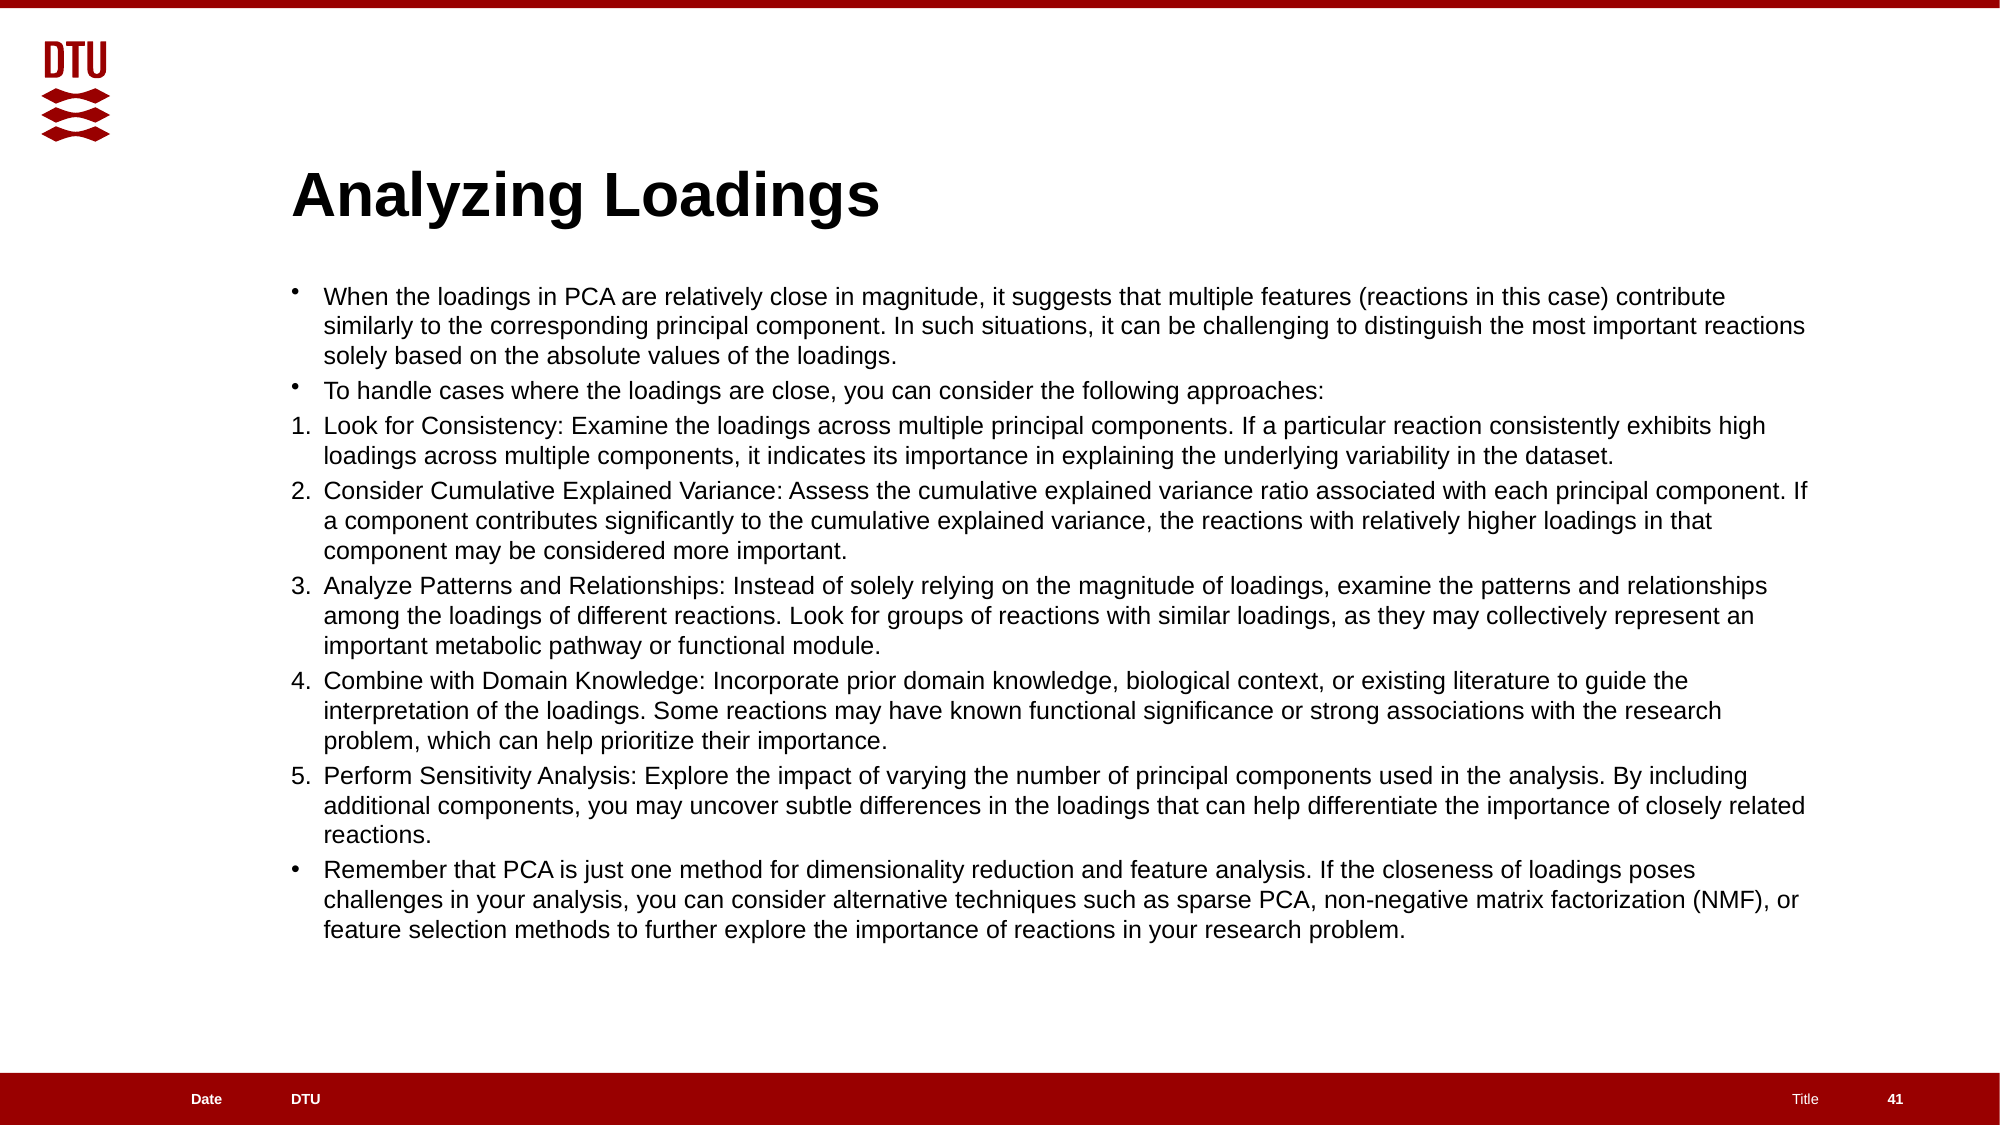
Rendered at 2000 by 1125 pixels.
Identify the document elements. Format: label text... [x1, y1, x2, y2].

list When the loadings in PCA are relatively close in magnitude, it suggests that multiple features (reactions in this case) contribute similarly to the corresponding principal component. In such situations, it can be challenging to distinguish the most important reactions solely based on the absolute values of the loadings. To handle cases where the loadings are close, you can consider the following approaches: Look for Consistency: Examine the loadings across multiple principal components. If a particular reaction consistently exhibits high loadings across multiple components, it indicates its importance in explaining the underlying variability in the dataset. Consider Cumulative Explained Variance: Assess the cumulative explained variance ratio associated with each principal component. If a component contributes significantly to the cumulative explained variance, the reactions with relatively higher loadings in that component may be considered more important. Analyze Patterns and Relationships: Instead of solely relying on the magnitude of loadings, examine the patterns and relationships among the loadings of different reactions. Look for groups of reactions with similar loadings, as they may collectively represent an important metabolic pathway or functional module. Combine with Domain Knowledge: Incorporate prior domain knowledge, biological context, or existing literature to guide the interpretation of the loadings. Some reactions may have known functional significance or strong associations with the research problem, which can help prioritize their importance. Perform Sensitivity Analysis: Explore the impact of varying the number of principal components used in the analysis. By including additional components, you may uncover subtle differences in the loadings that can help differentiate the importance of closely related reactions. Remember that PCA is just one method for dimensionality reduction and feature analysis. If the closeness of loadings poses challenges in your analysis, you can consider alternative techniques such as sparse PCA, non-negative matrix factorization (NMF), or feature selection methods to further explore the importance of reactions in your research problem. [291, 279, 1819, 1026]
slide_number 41 [1887, 1073, 1959, 1125]
title Analyzing Loadings [291, 69, 1819, 230]
